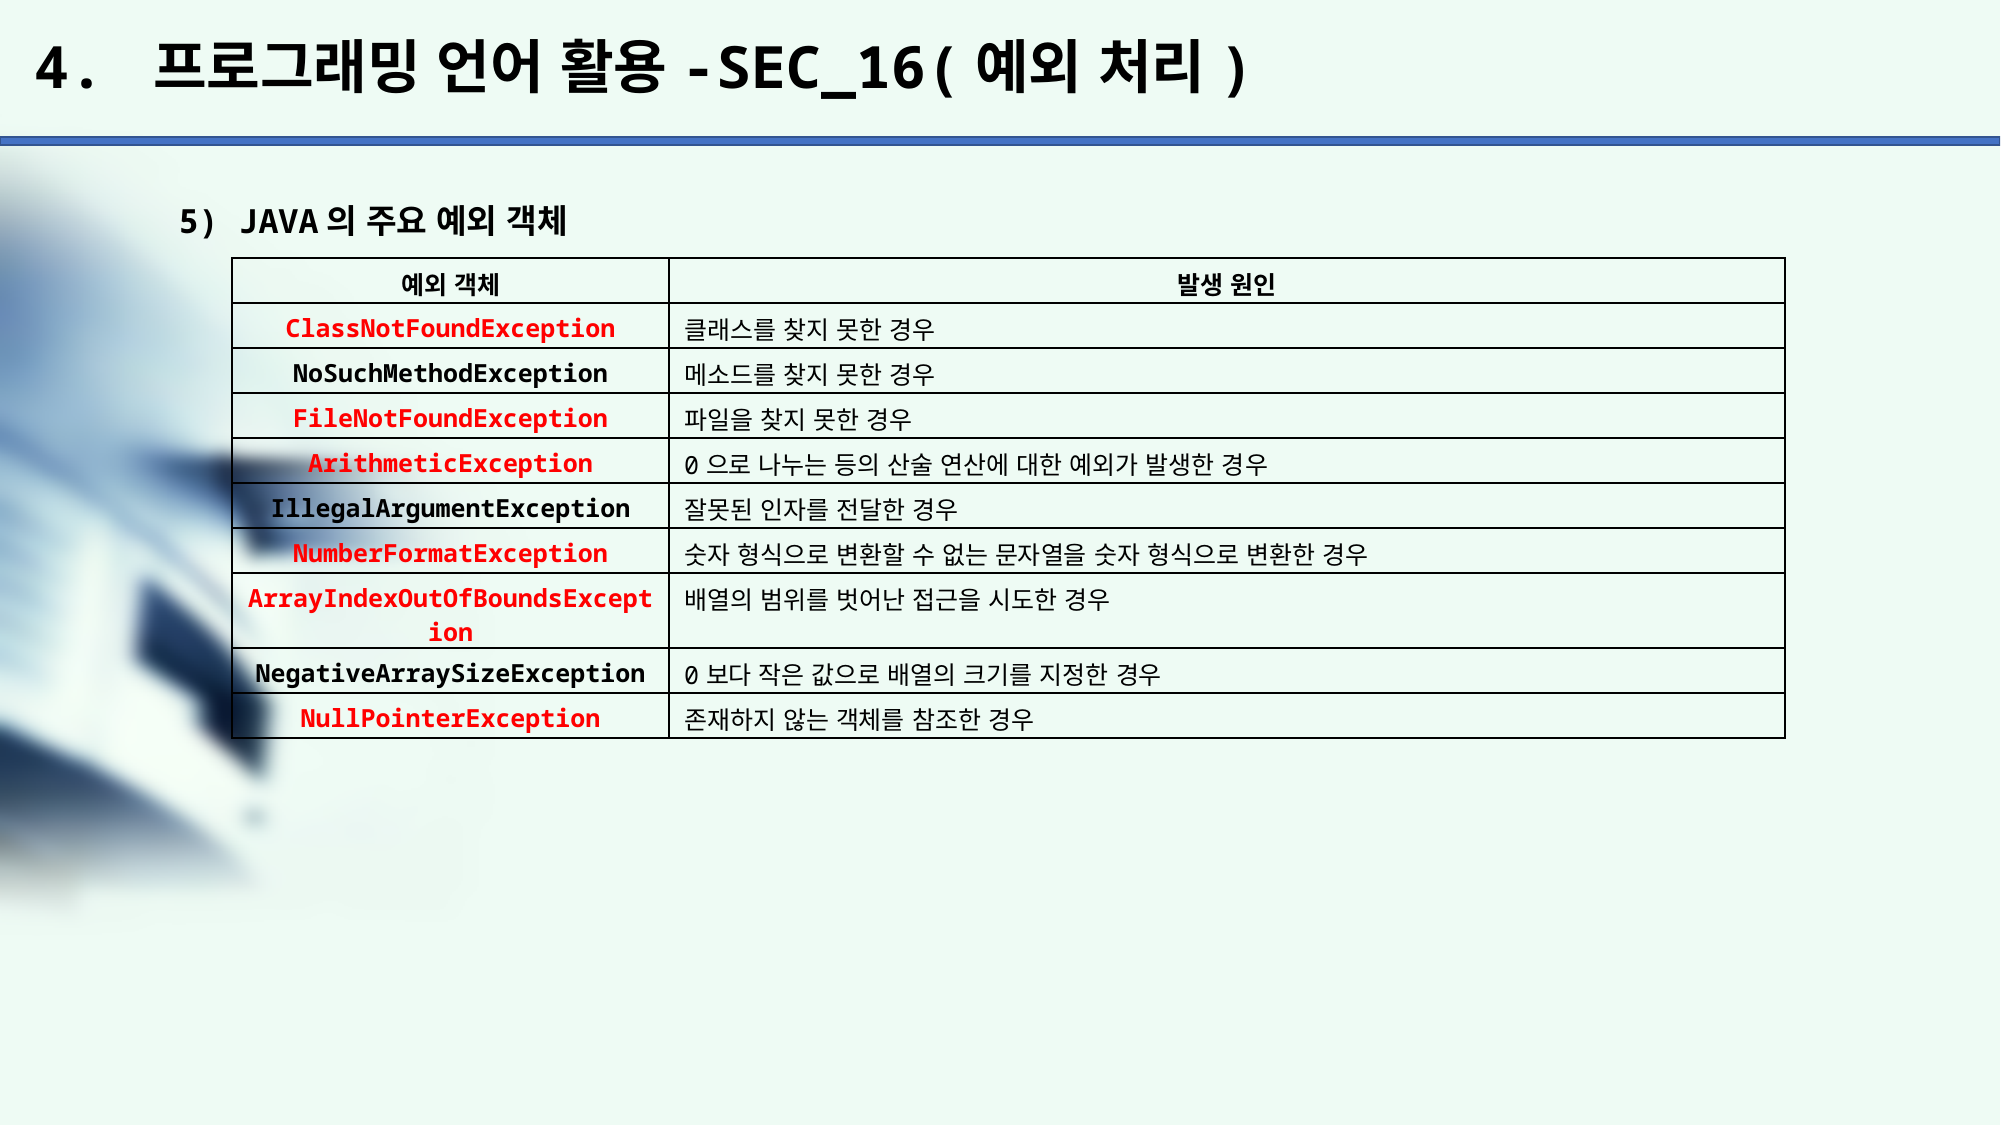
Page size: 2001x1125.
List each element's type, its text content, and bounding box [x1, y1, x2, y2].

table_cell NumberFormatException [233, 529, 668, 572]
table_cell 배열의 범위를 벗어난 접근을 시도한 경우 [670, 574, 1784, 647]
table_cell NullPointerException [233, 694, 668, 737]
table_cell ArithmeticException [233, 439, 668, 482]
table_cell ArrayIndexOutOfBoundsException [233, 574, 668, 647]
table_cell 숫자 형식으로 변환할 수 없는 문자열을 숫자 형식으로 변환한 경우 [670, 529, 1784, 572]
table_cell NegativeArraySizeException [233, 649, 668, 692]
table_cell 잘못된 인자를 전달한 경우 [670, 484, 1784, 527]
table_cell 0으로 나누는 등의 산술 연산에 대한 예외가 발생한 경우 [670, 439, 1784, 482]
table_cell FileNotFoundException [233, 394, 668, 437]
table_cell 메소드를 찾지 못한 경우 [670, 349, 1784, 392]
picture [0, 146, 2000, 1125]
table_cell IllegalArgumentException [233, 484, 668, 527]
table_cell 파일을 찾지 못한 경우 [670, 394, 1784, 437]
table_cell ClassNotFoundException [233, 304, 668, 347]
table_header 발생 원인 [670, 259, 1784, 302]
text_box 5) JAVA의 주요 예외 객체 [163, 172, 1969, 308]
table_cell 0보다 작은 값으로 배열의 크기를 지정한 경우 [670, 649, 1784, 692]
table_header 예외 객체 [233, 259, 668, 302]
title 4. 프로그래밍 언어 활용-SEC_16(예외 처리) [19, 14, 1922, 126]
table_cell NoSuchMethodException [233, 349, 668, 392]
table_cell 클래스를 찾지 못한 경우 [670, 304, 1784, 347]
table_cell 존재하지 않는 객체를 참조한 경우 [670, 694, 1784, 737]
picture [0, 0, 2000, 136]
